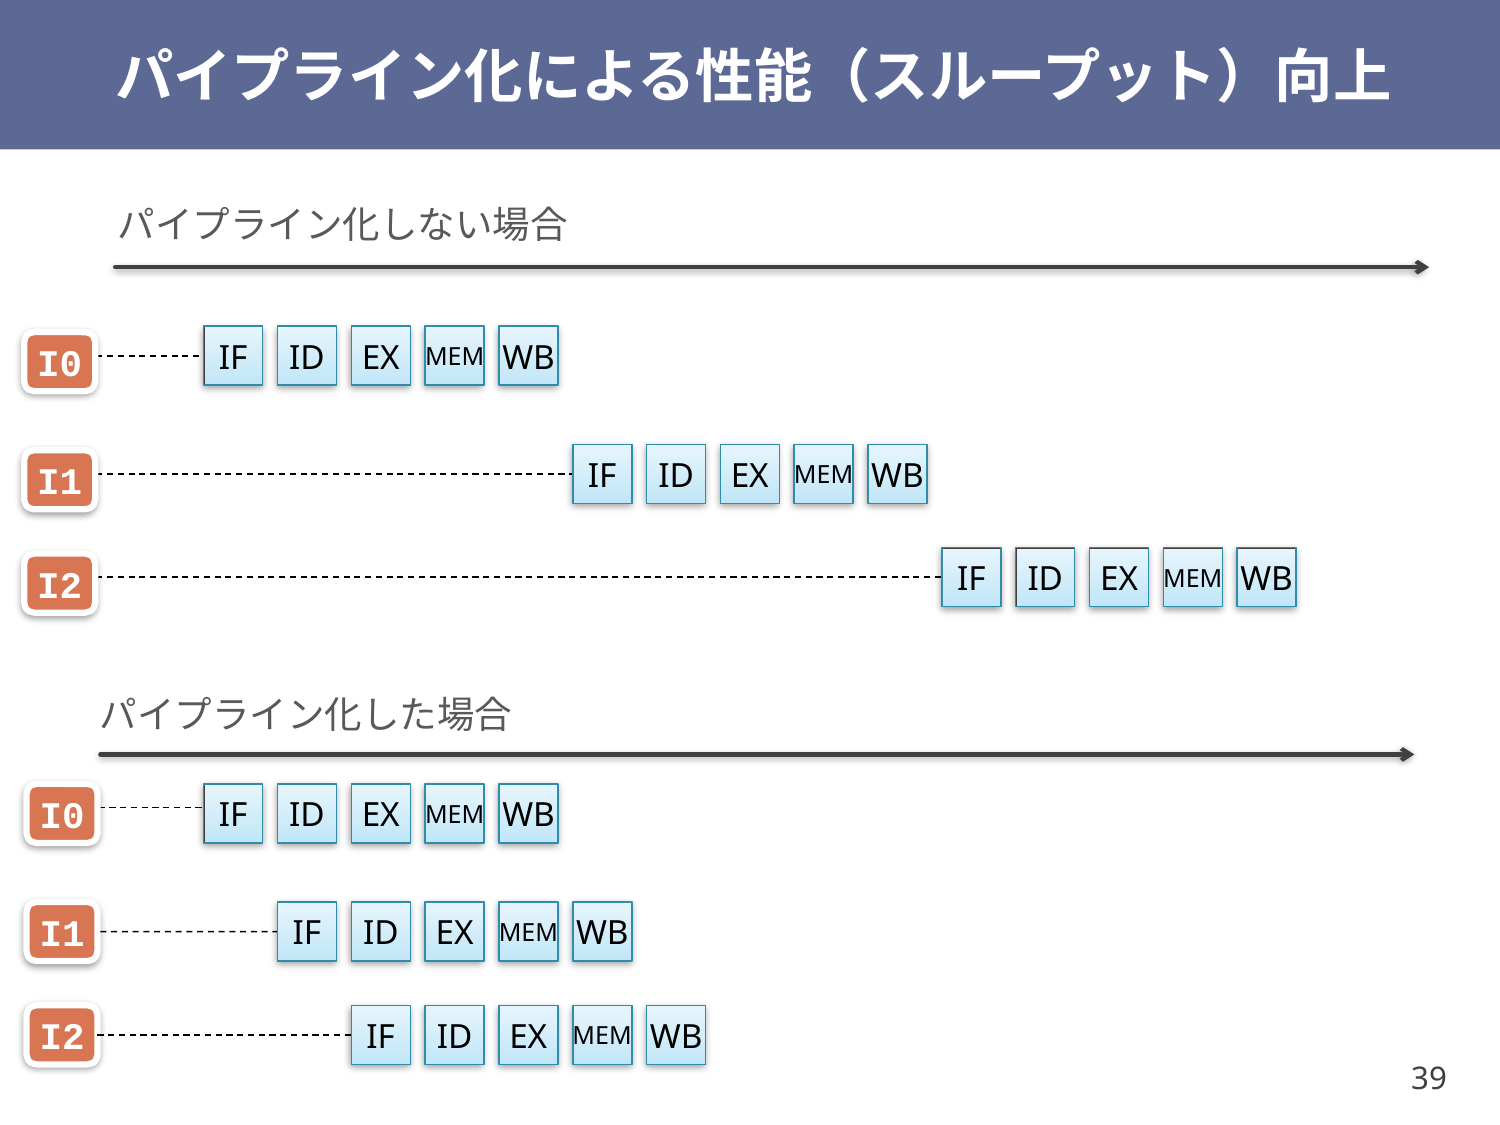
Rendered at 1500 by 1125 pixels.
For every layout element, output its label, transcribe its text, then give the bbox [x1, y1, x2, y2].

text_box I0 [23, 780, 101, 847]
text_box I2 [23, 1002, 101, 1068]
text_box パイプライン化しない場合 [102, 193, 583, 254]
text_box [203, 325, 559, 386]
text_box パイプライン化した場合 [84, 683, 528, 744]
text_box I1 [21, 447, 99, 513]
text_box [203, 783, 559, 844]
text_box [351, 1005, 706, 1065]
text_box I2 [21, 550, 99, 616]
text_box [941, 547, 1297, 607]
text_box I0 [21, 328, 99, 395]
text_box I1 [23, 898, 101, 965]
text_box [277, 901, 633, 962]
title パイプライン化による性能（スループット）向上 [100, 0, 1500, 150]
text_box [572, 444, 928, 504]
